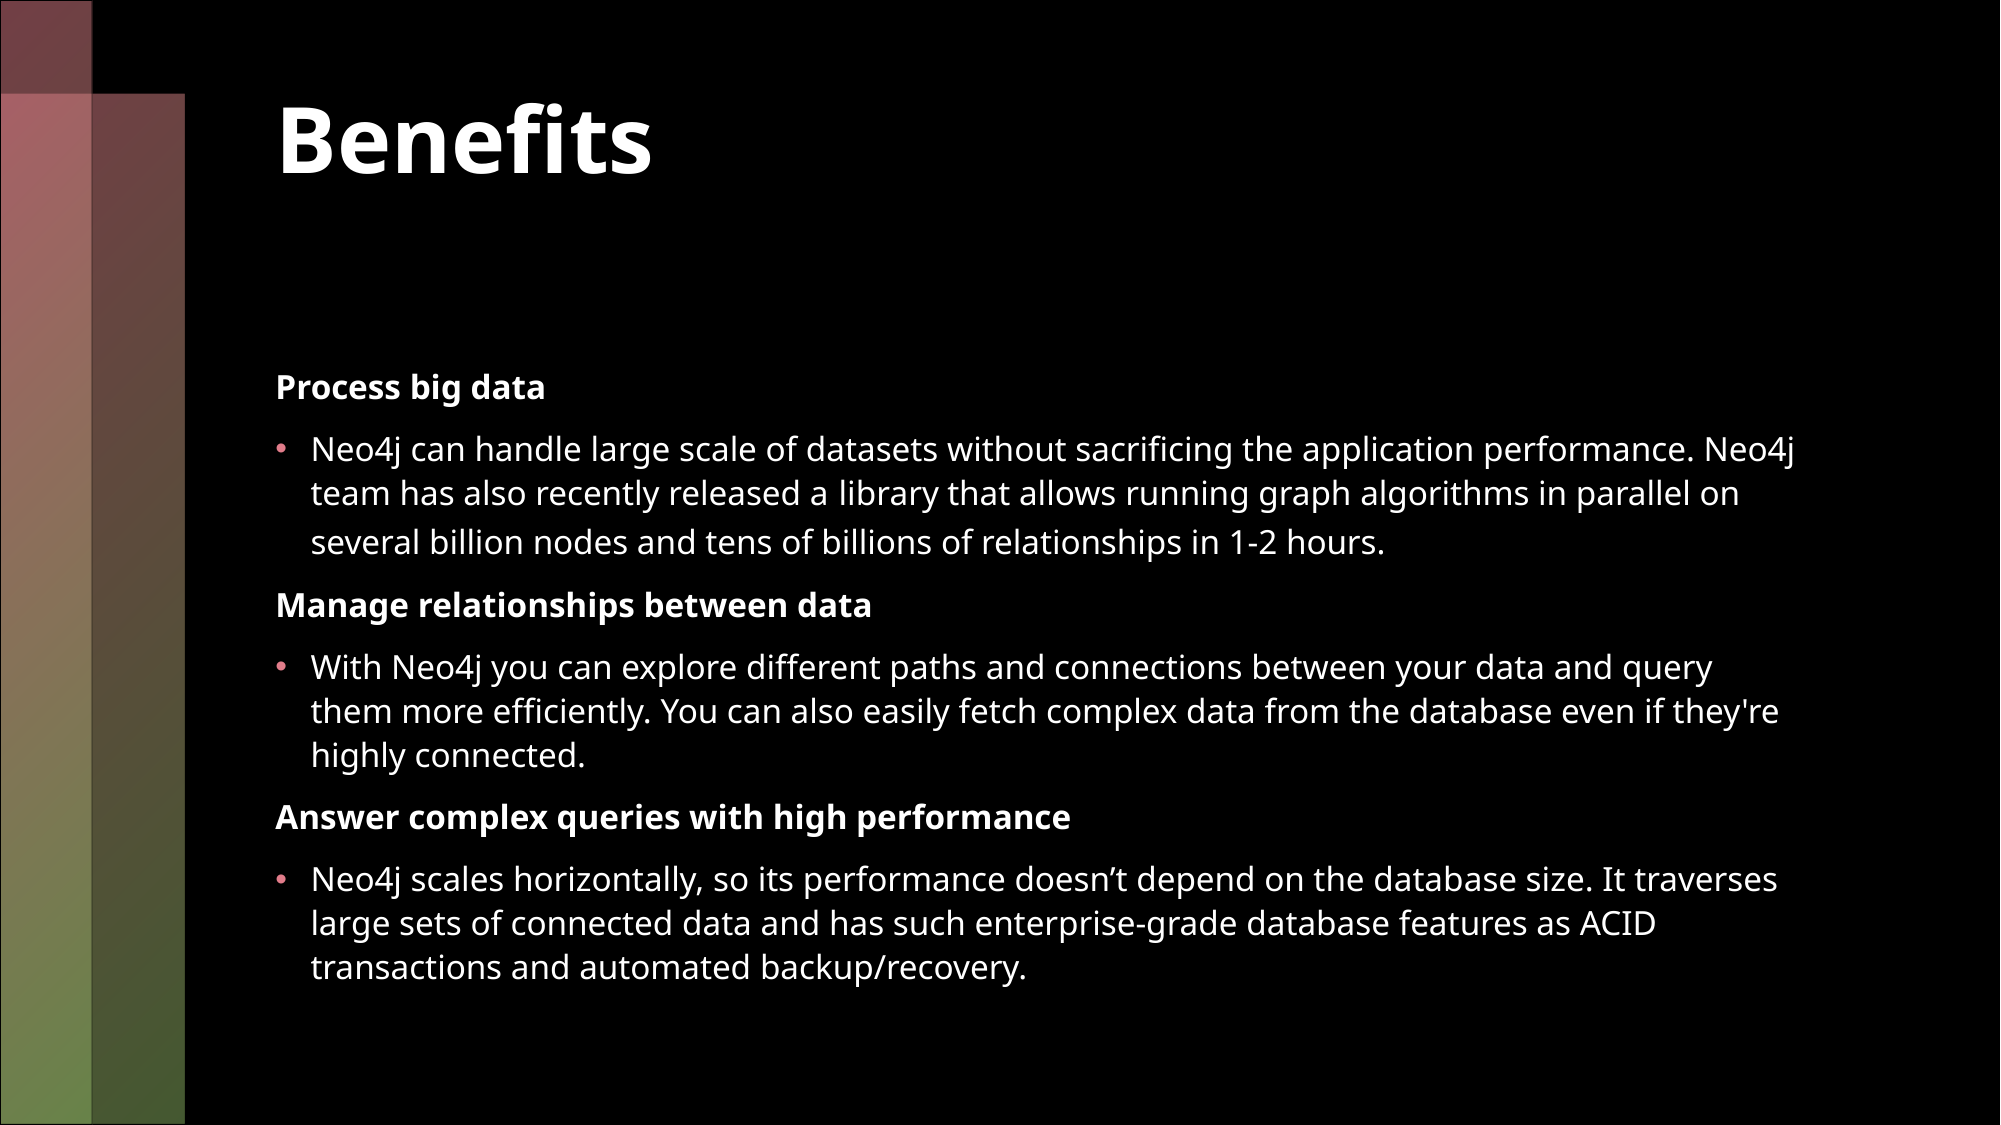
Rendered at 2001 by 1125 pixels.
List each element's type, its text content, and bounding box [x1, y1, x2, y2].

title Benefits [260, 74, 1817, 329]
list Process big data Neo4j can handle large scale of datasets without sacrificing the application performance. Neo4j team has also recently released a library that allows running graph algorithms in parallel on several billion nodes and tens of billions of relationships in 1-2 hours. Manage relationships between data With Neo4j you can explore different paths and connections between your data and query them more efficiently. You can also easily fetch complex data from the database even if they're highly connected. Answer complex queries with high performance Neo4j scales horizontally, so its performance doesn’t depend on the database size. It traverses large sets of connected data and has such enterprise-grade database features as ACID transactions and automated backup/recovery. [260, 354, 1817, 999]
